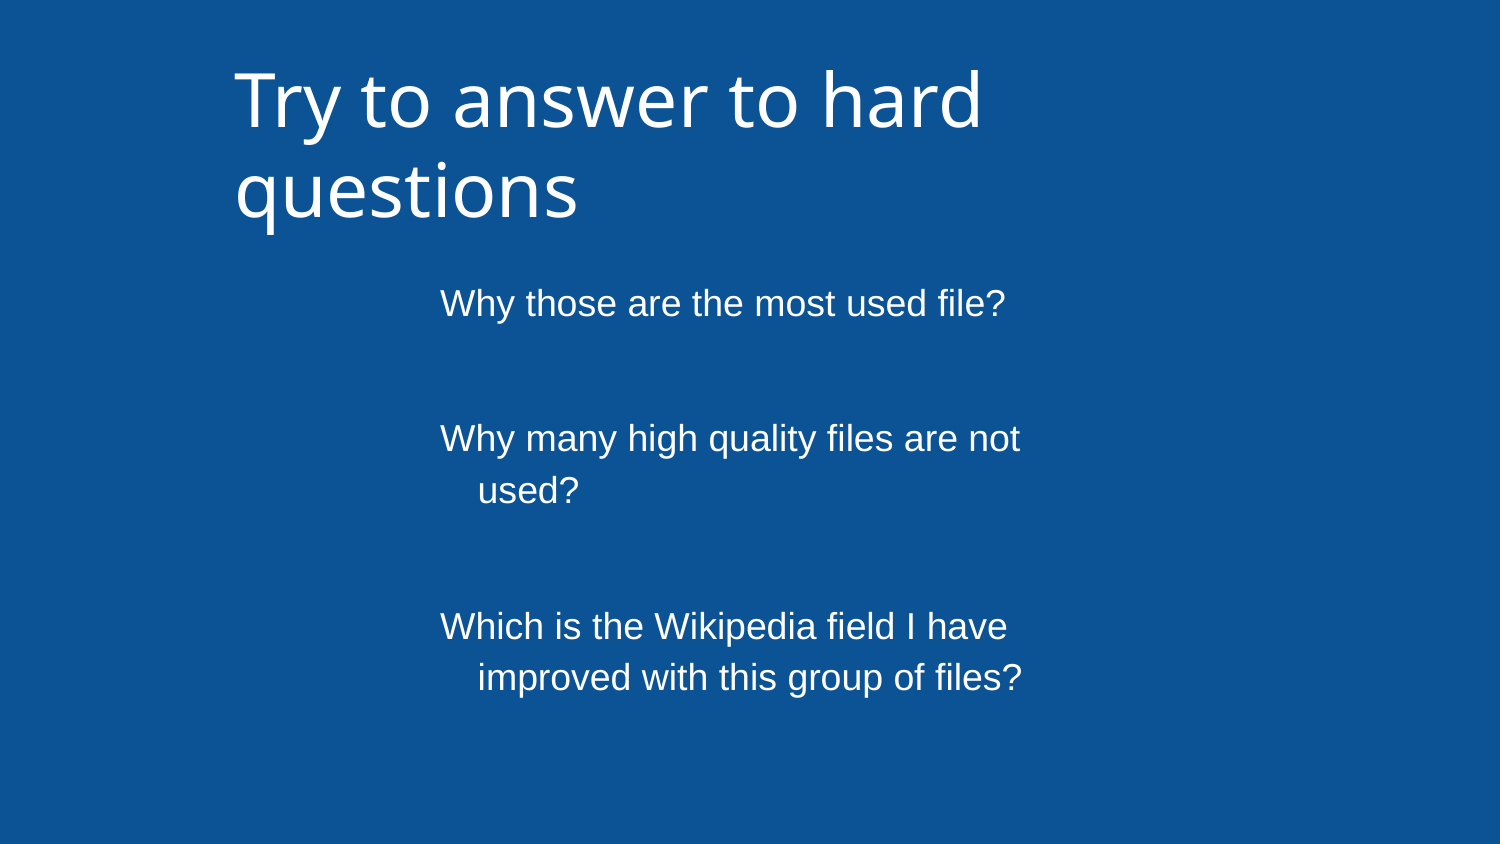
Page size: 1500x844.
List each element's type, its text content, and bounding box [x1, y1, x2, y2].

title Try to answer to hard questions [219, 37, 1283, 183]
subtitle Why those are the most used file? Why many high quality files are not used? Which is the Wikipedia field I have improved with this group of files? [387, 256, 1115, 797]
